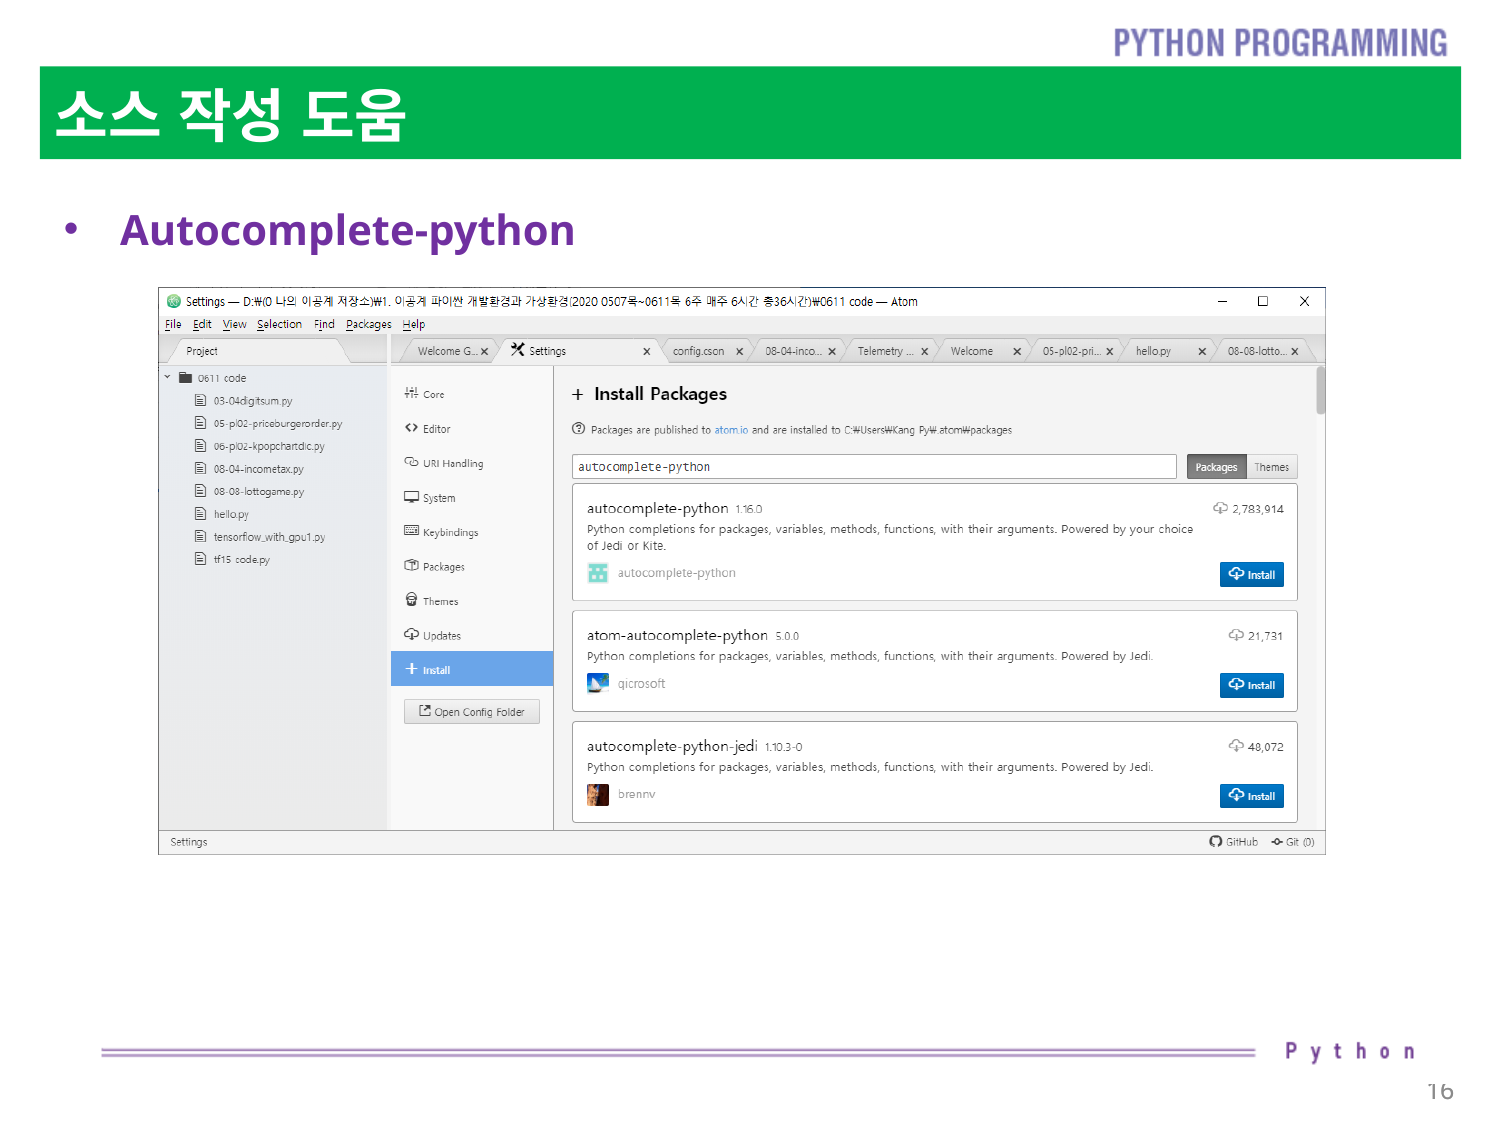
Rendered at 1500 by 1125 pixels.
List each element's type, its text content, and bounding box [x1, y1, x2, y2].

slide_number 16 [1119, 1071, 1470, 1112]
list Autocomplete-python [48, 195, 1461, 1041]
title 소스 작성 도움 [39, 76, 1444, 152]
picture [157, 286, 1326, 856]
picture [1106, 13, 1462, 66]
picture [18, 1020, 1483, 1084]
